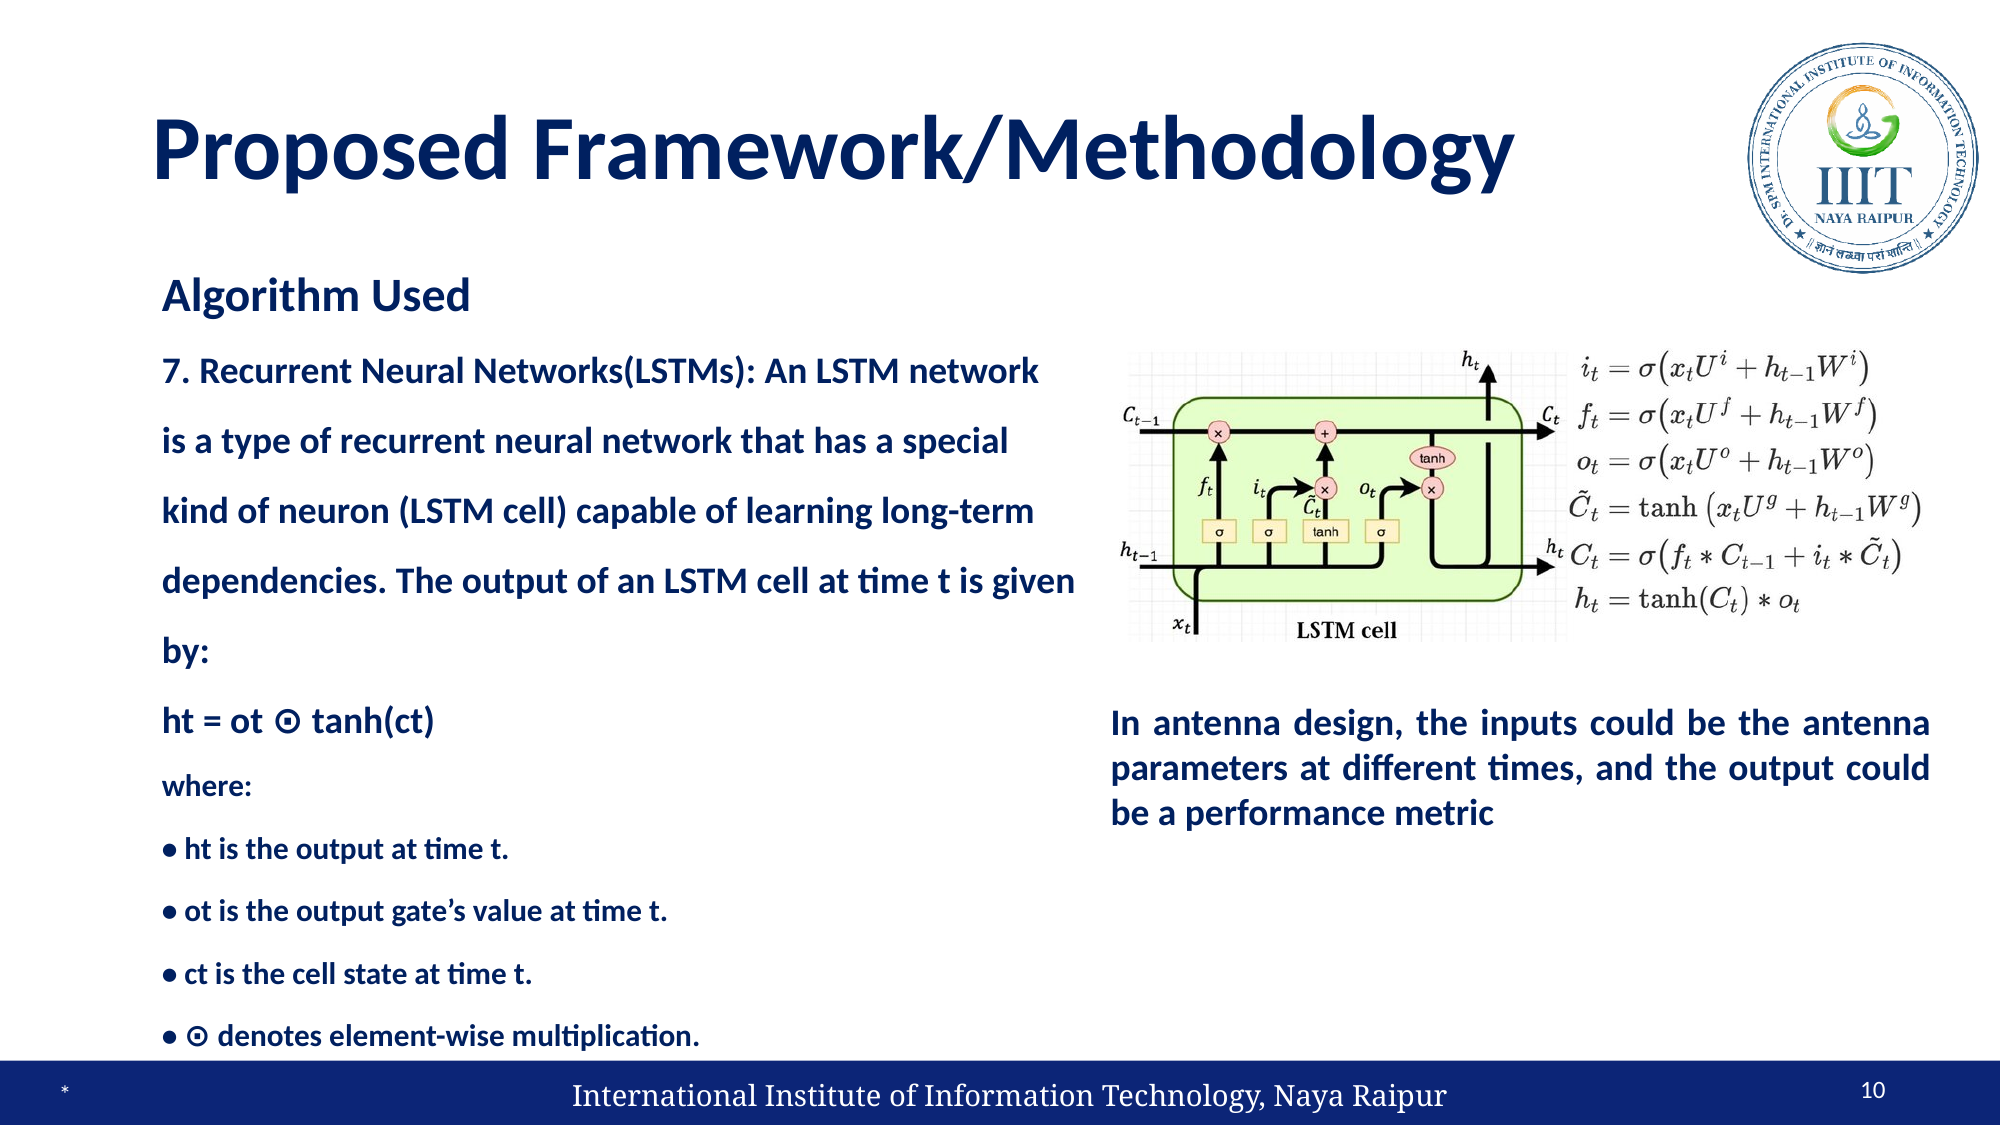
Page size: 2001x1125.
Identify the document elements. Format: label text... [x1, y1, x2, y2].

picture [1742, 37, 1983, 278]
text_box International Institute of Information Technology, Naya Raipur [469, 1065, 1552, 1125]
text_box * [43, 1069, 407, 1119]
list Algorithm Used 7. Recurrent Neural Networks(LSTMs): An LSTM network is a type of recurrent neural network that has a special kind of neuron (LSTM cell) capable of learning long-term dependencies. The output of an LSTM cell at time t is given by: ht = ot ⊙ tanh(ct) where: • ht is the output at time t. • ot is the output gate’s value at time t. • ct is the cell state at time t. • ⊙ denotes element-wise multiplication. [71, 255, 1960, 1070]
title Proposed Framework/Methodology [137, 41, 1739, 255]
text_box In antenna design, the inputs could be the antenna parameters at different times, and the output could be a performance metric [1095, 683, 1947, 874]
text_box ‹#› [1576, 1058, 1901, 1119]
picture [1118, 347, 1924, 642]
